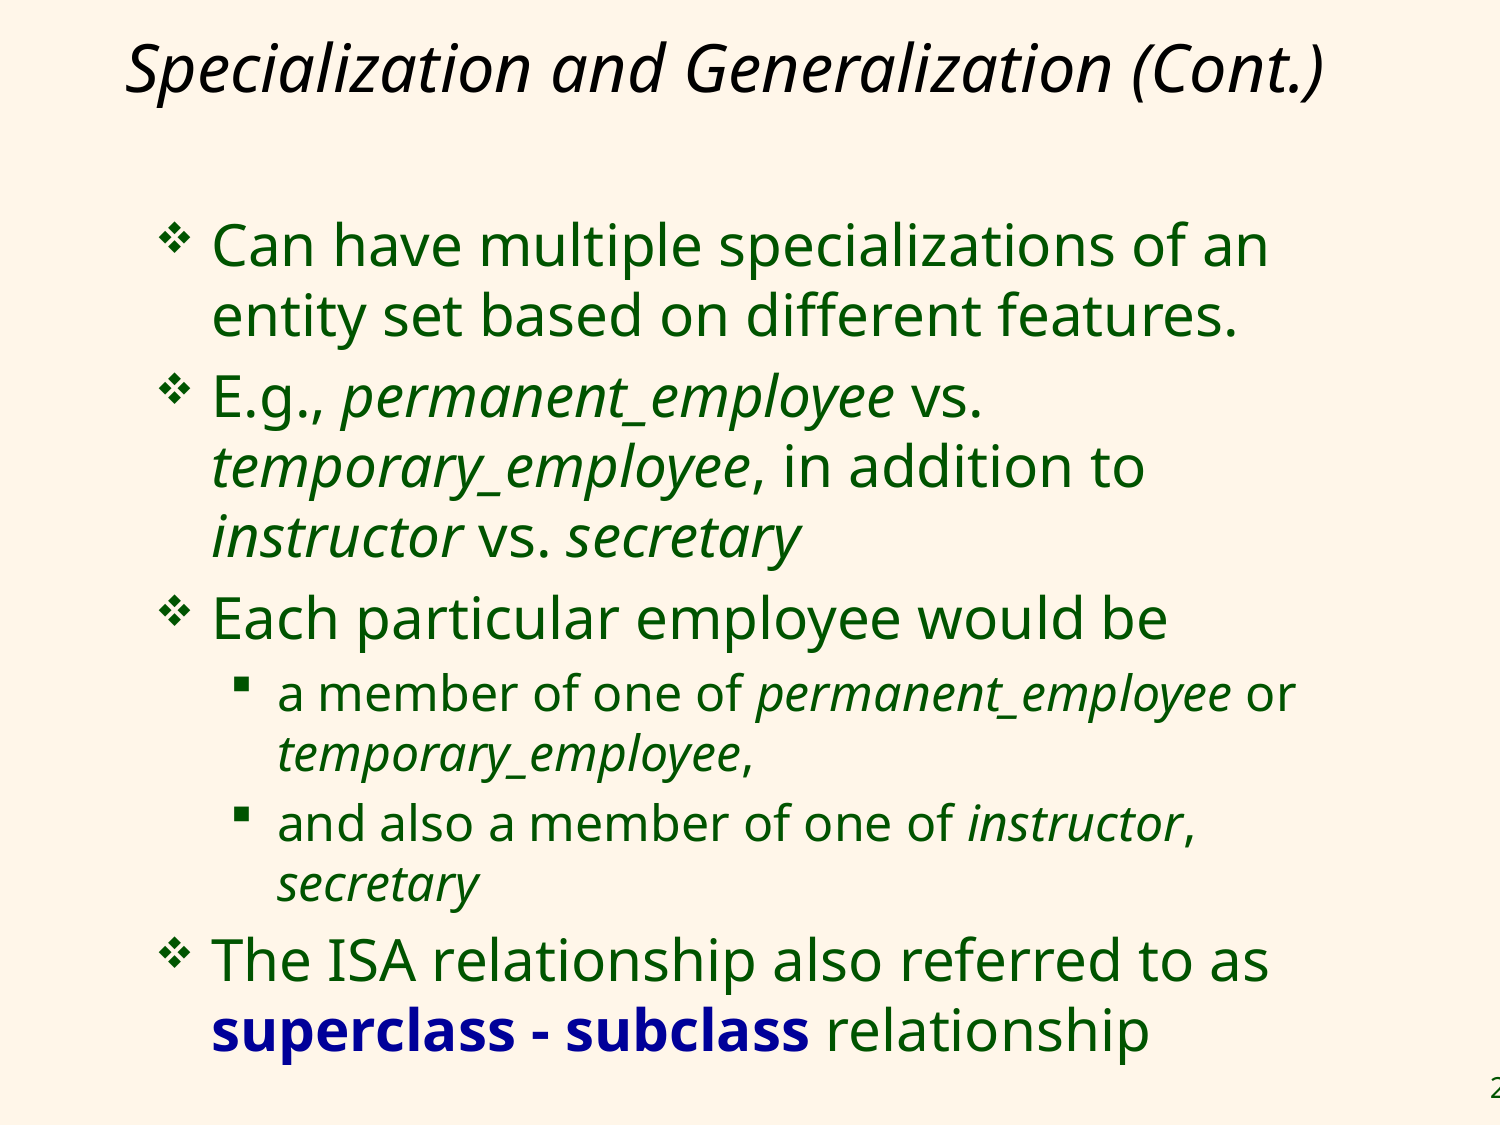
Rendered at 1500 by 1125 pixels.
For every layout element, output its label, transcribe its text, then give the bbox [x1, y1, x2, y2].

title Specialization and Generalization (Cont.) [110, 9, 1498, 123]
list Can have multiple specializations of an entity set based on different features. E.g., permanent_employee vs. temporary_employee, in addition to instructor vs. secretary Each particular employee would be a member of one of permanent_employee or temporary_employee, and also a member of one of instructor, secretary The ISA relationship also referred to as superclass - subclass relationship [140, 200, 1420, 862]
